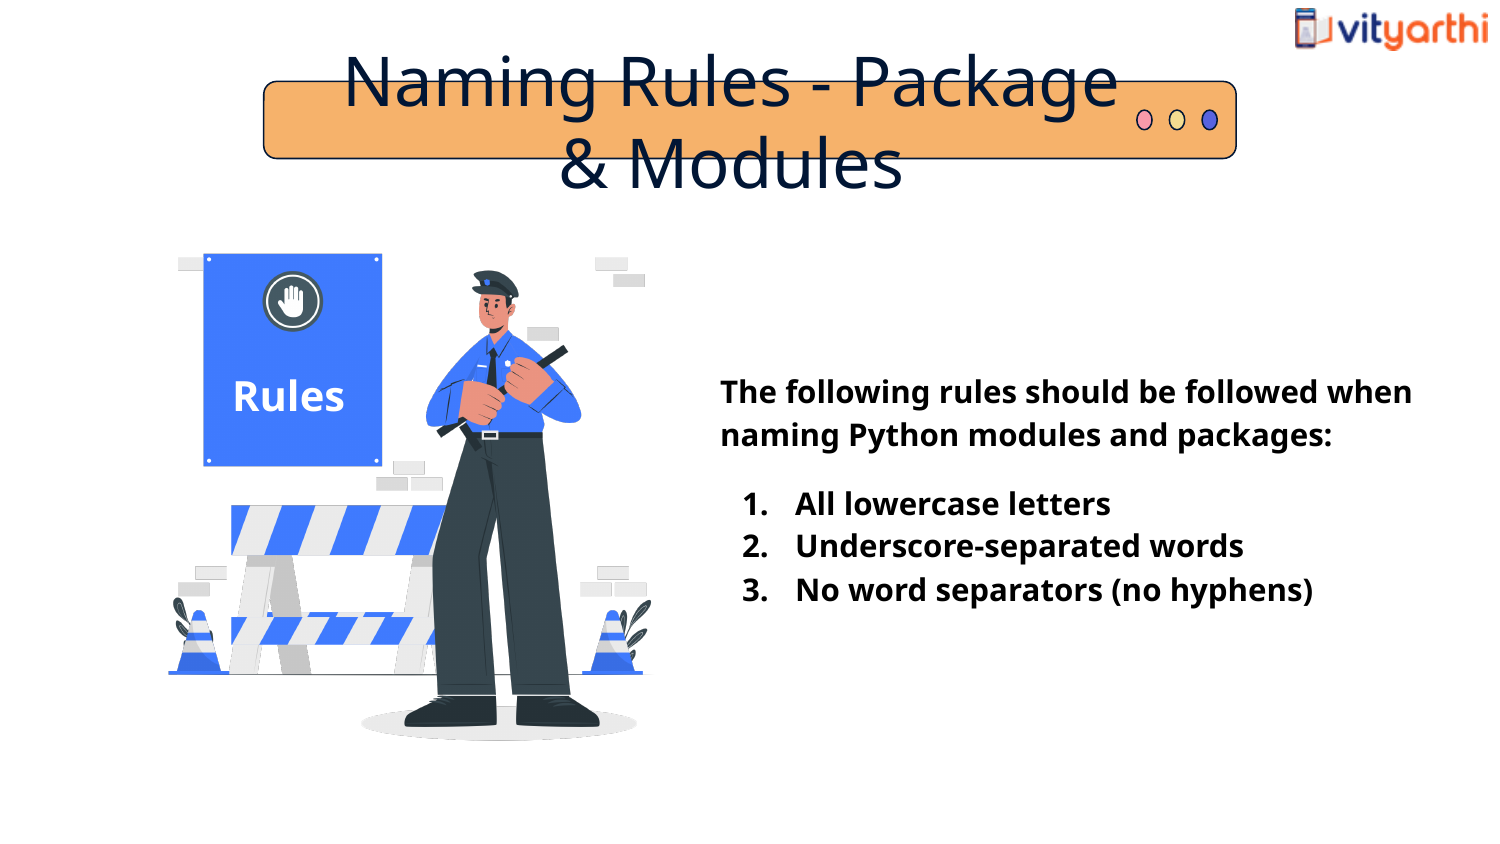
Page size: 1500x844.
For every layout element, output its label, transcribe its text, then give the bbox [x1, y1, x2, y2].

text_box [1136, 109, 1218, 131]
picture [116, 192, 707, 782]
text_box The following rules should be followed when naming Python modules and packages: All lowercase letters Underscore-separated words No word separators (no hyphens) [720, 305, 1461, 669]
text_box [263, 81, 326, 159]
picture [1295, 8, 1488, 51]
text_box [1136, 81, 1237, 159]
text_box Naming Rules - Package & Modules [326, 72, 1136, 167]
